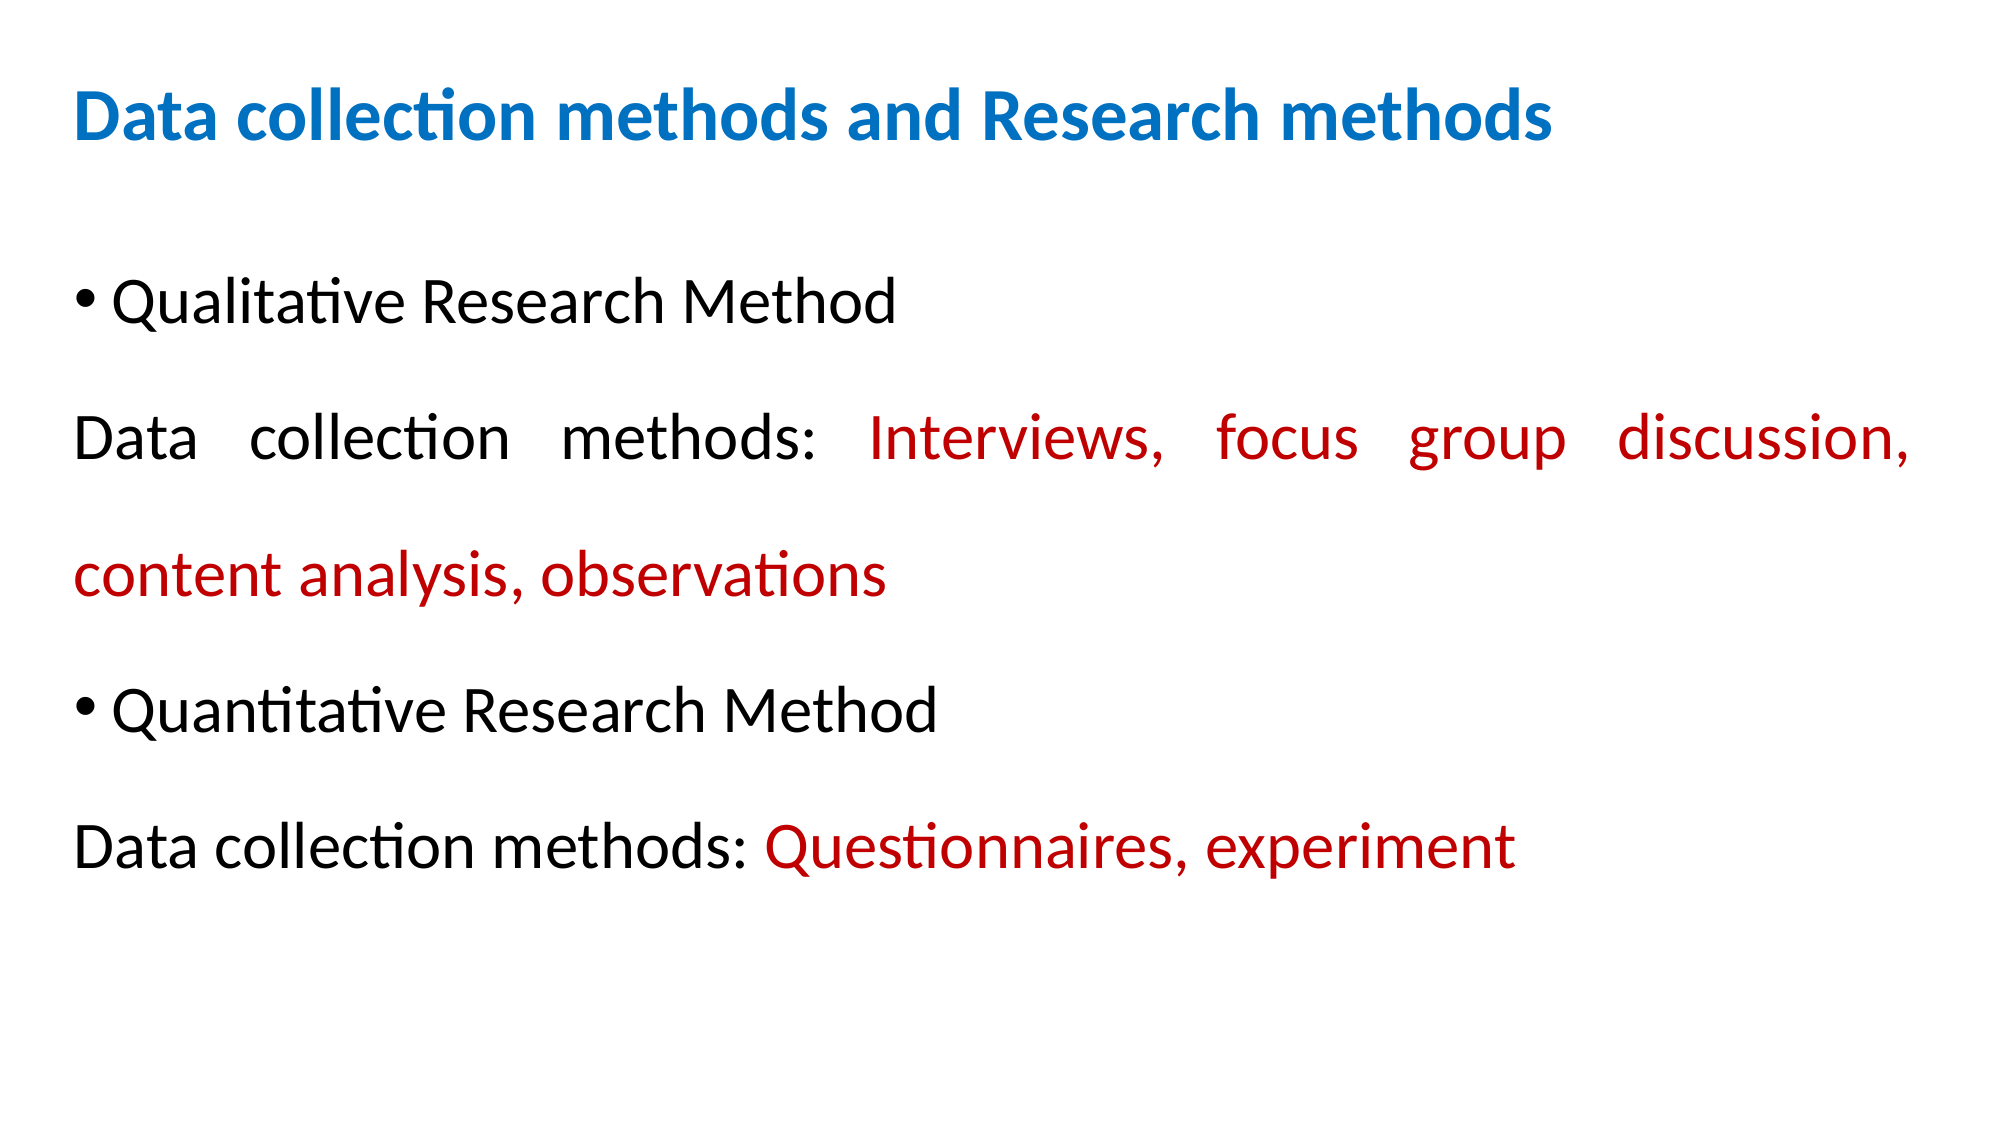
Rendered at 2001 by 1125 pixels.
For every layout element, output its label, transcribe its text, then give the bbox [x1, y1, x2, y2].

title Data collection methods and Research methods [58, 39, 1711, 193]
list Qualitative Research Method Data collection methods: Interviews, focus group discussion, content analysis, observations Quantitative Research Method Data collection methods: Questionnaires, experiment [58, 193, 1927, 1069]
